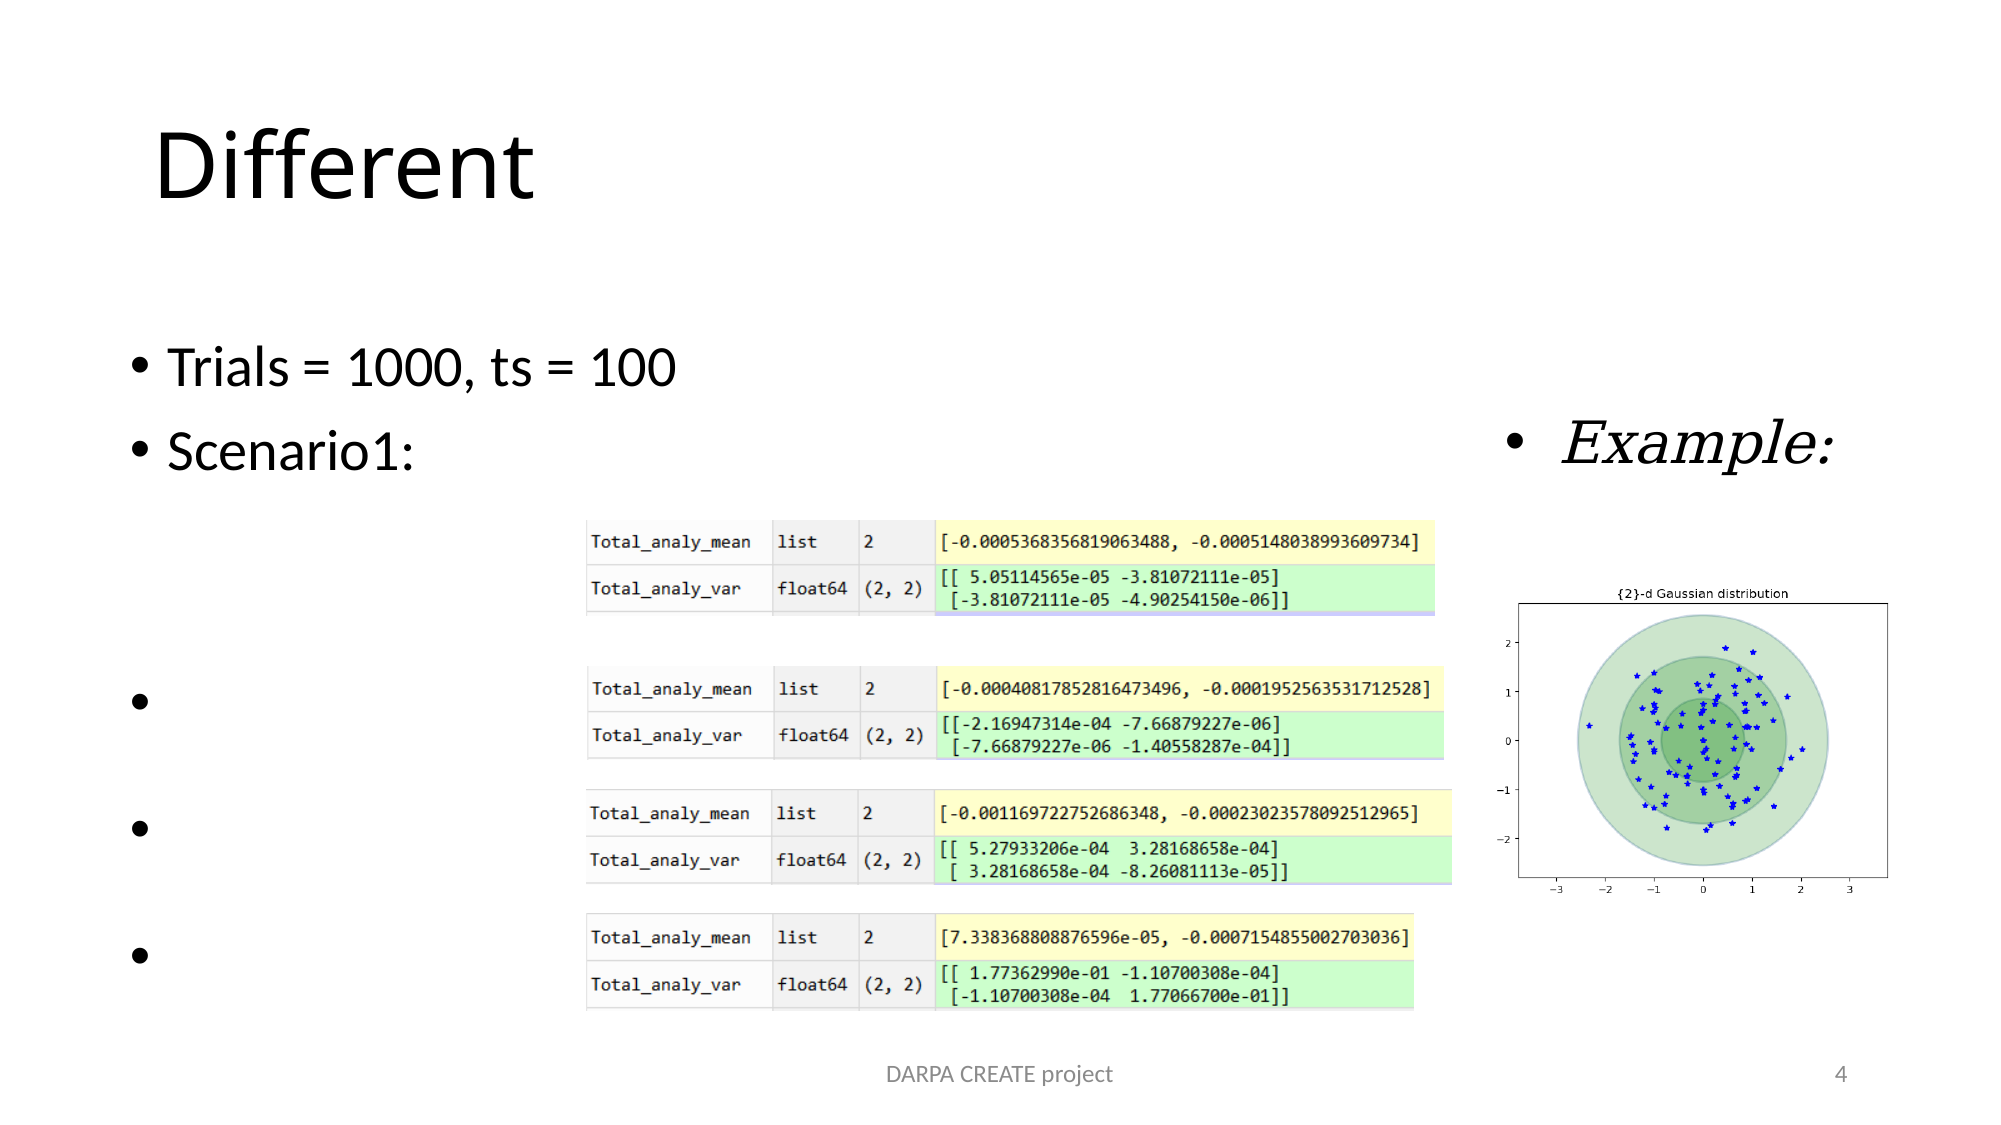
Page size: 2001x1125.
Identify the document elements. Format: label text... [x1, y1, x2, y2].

picture [586, 520, 1436, 616]
picture [586, 666, 1444, 760]
picture [586, 789, 1452, 885]
slide_number 4 [1412, 1042, 1863, 1103]
picture [586, 913, 1414, 1011]
picture [1489, 579, 1900, 901]
footer DARPA CREATE project [662, 1042, 1338, 1103]
